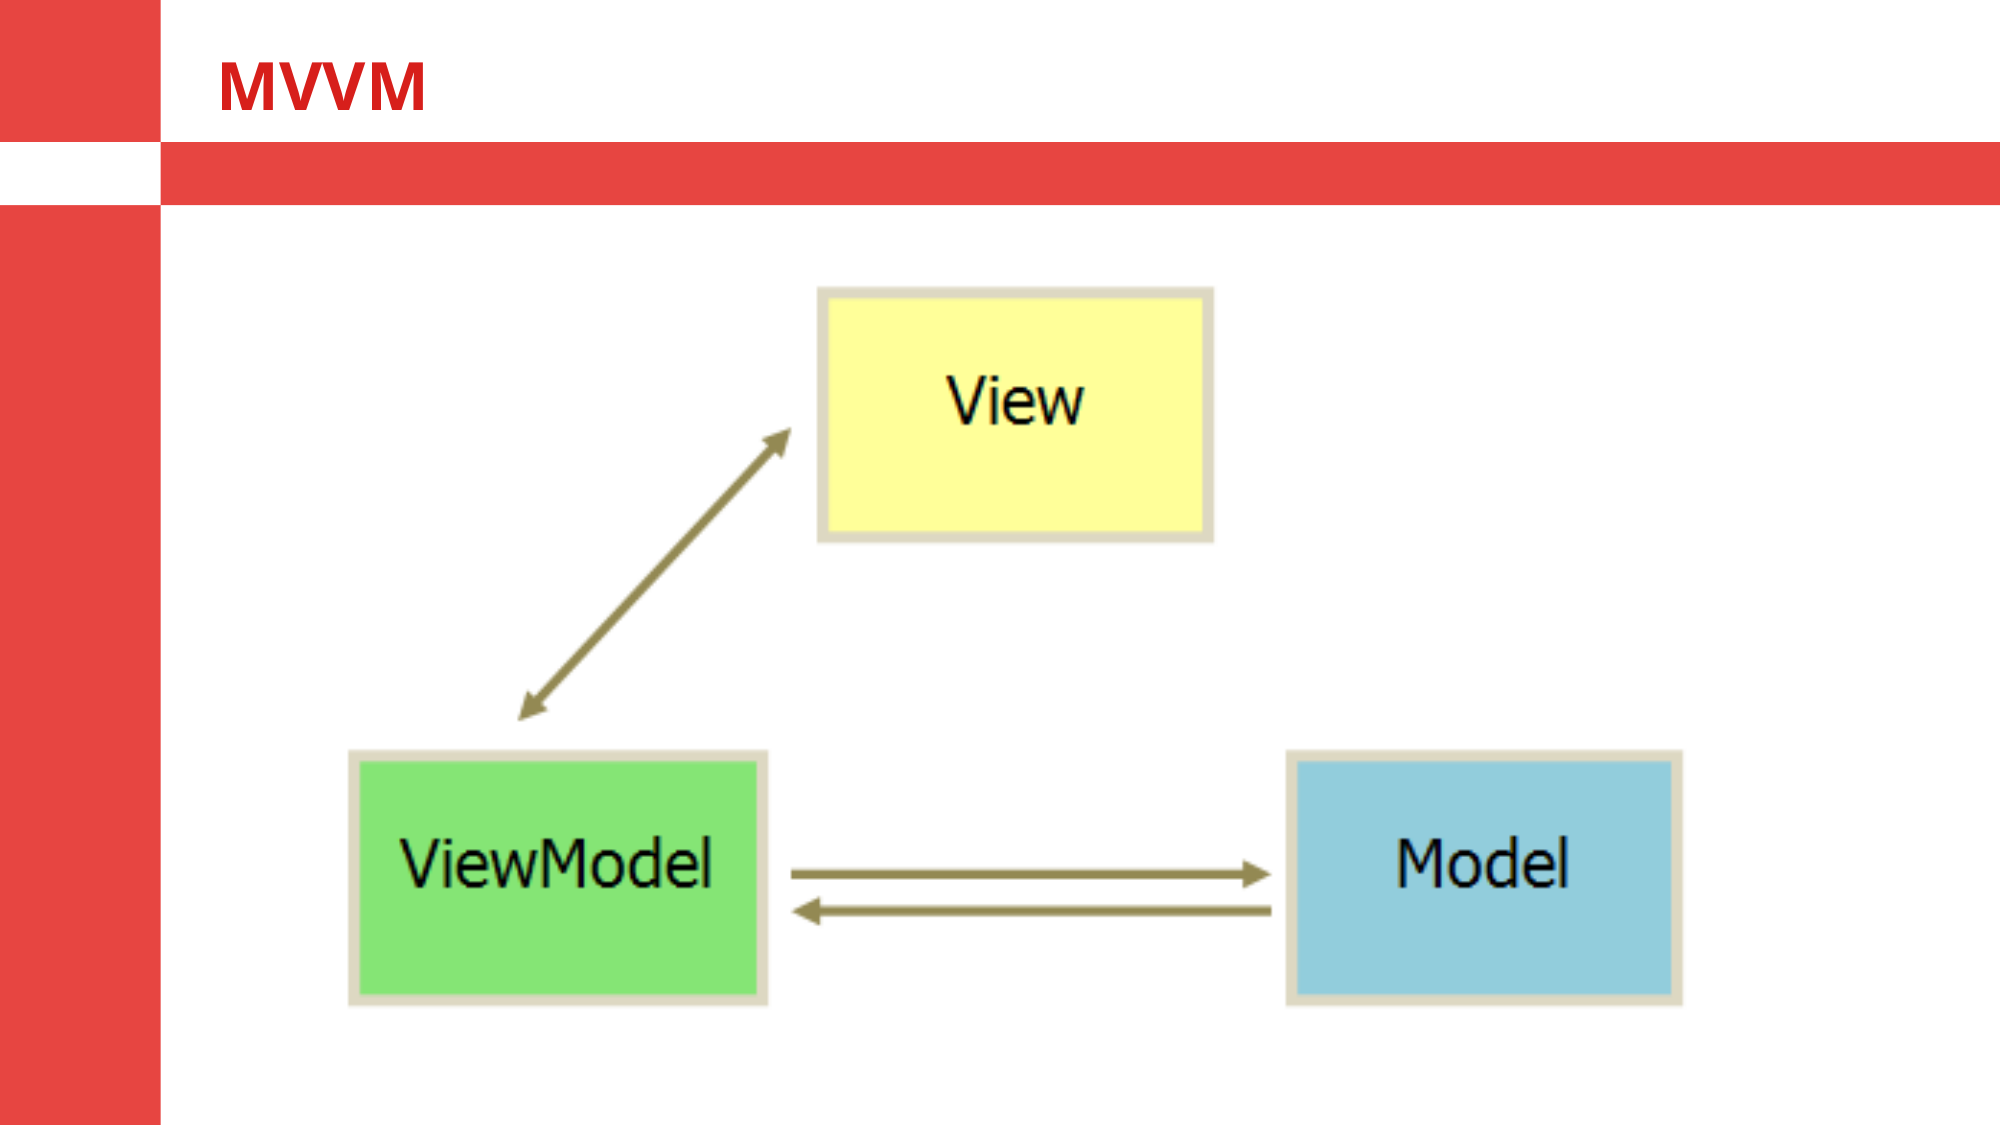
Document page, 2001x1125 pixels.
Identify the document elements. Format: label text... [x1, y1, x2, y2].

title MVVM [201, 16, 1929, 133]
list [306, 250, 1721, 1041]
